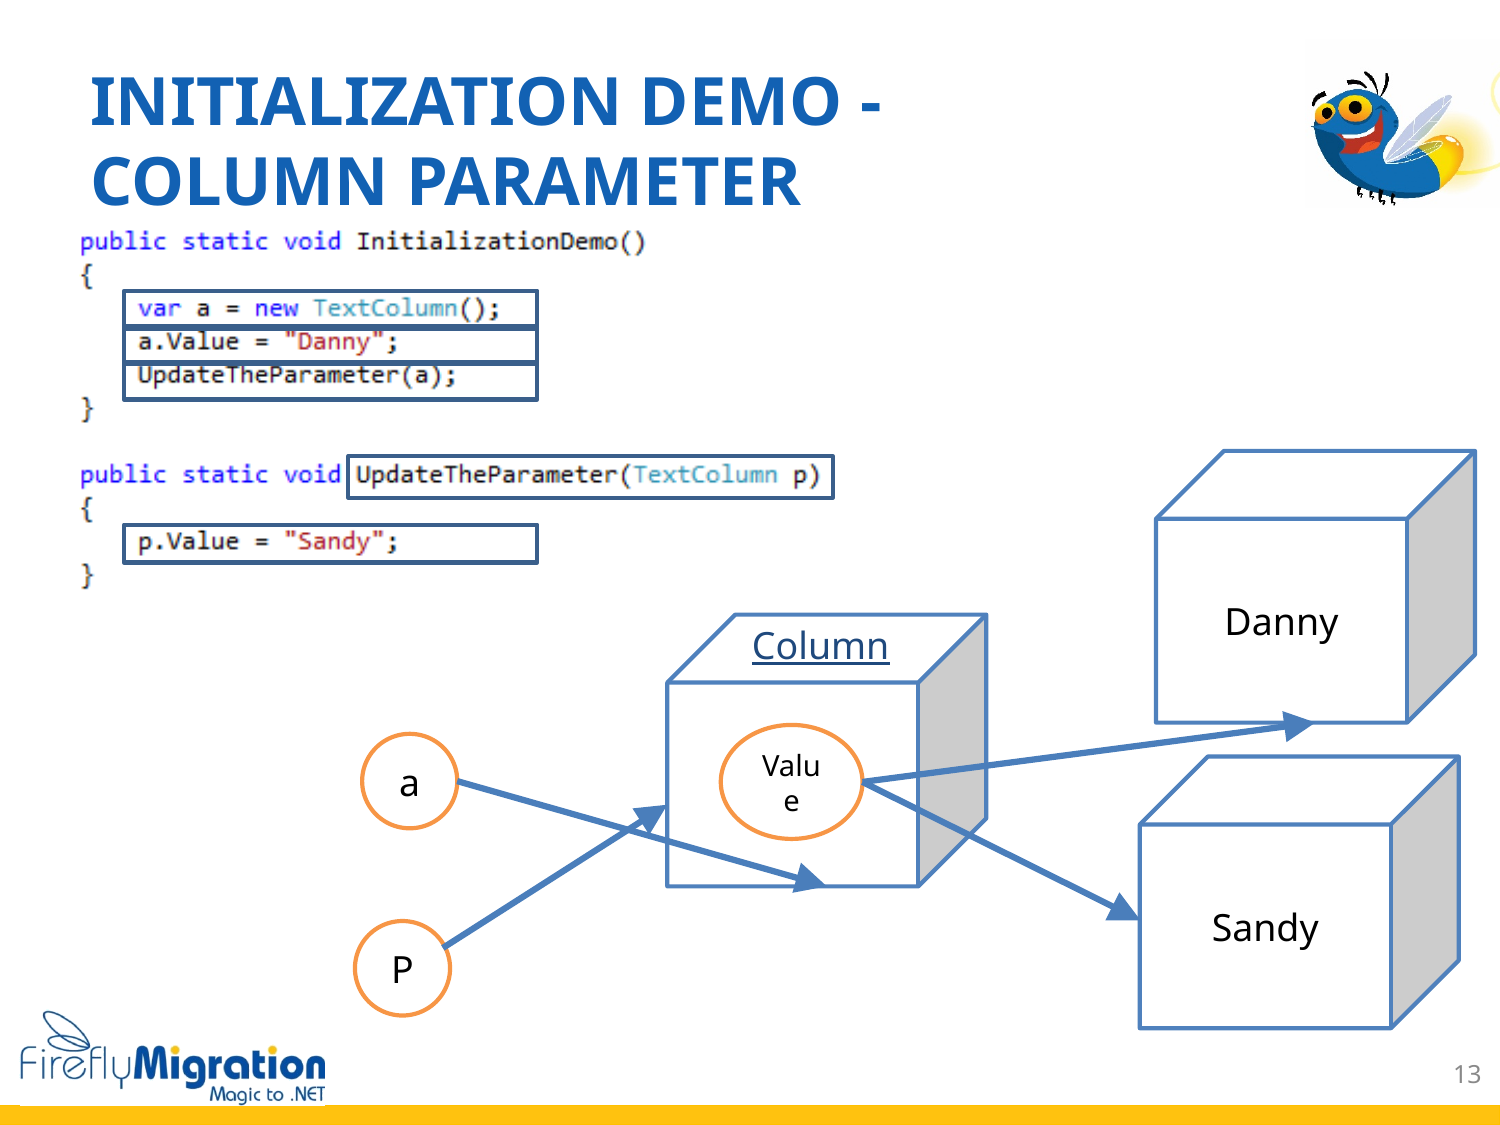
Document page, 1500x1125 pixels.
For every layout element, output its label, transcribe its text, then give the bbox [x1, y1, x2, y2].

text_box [456, 780, 668, 785]
text_box P [352, 918, 453, 1018]
text_box [665, 641, 857, 889]
text_box Value [718, 722, 857, 842]
text_box Column [726, 641, 857, 675]
text_box a [360, 731, 460, 831]
picture [19, 1009, 325, 1106]
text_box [862, 781, 1141, 921]
picture [49, 200, 862, 633]
text_box Column [866, 614, 916, 619]
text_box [442, 804, 668, 949]
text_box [862, 620, 1157, 783]
title Initialization Demo - Column parameter [74, 44, 1341, 233]
text_box Danny [1153, 448, 1478, 725]
text_box Sandy [1137, 754, 1461, 1031]
text_box [866, 612, 989, 619]
picture [1305, 39, 1500, 208]
slide_number 13 [1431, 1045, 1497, 1106]
